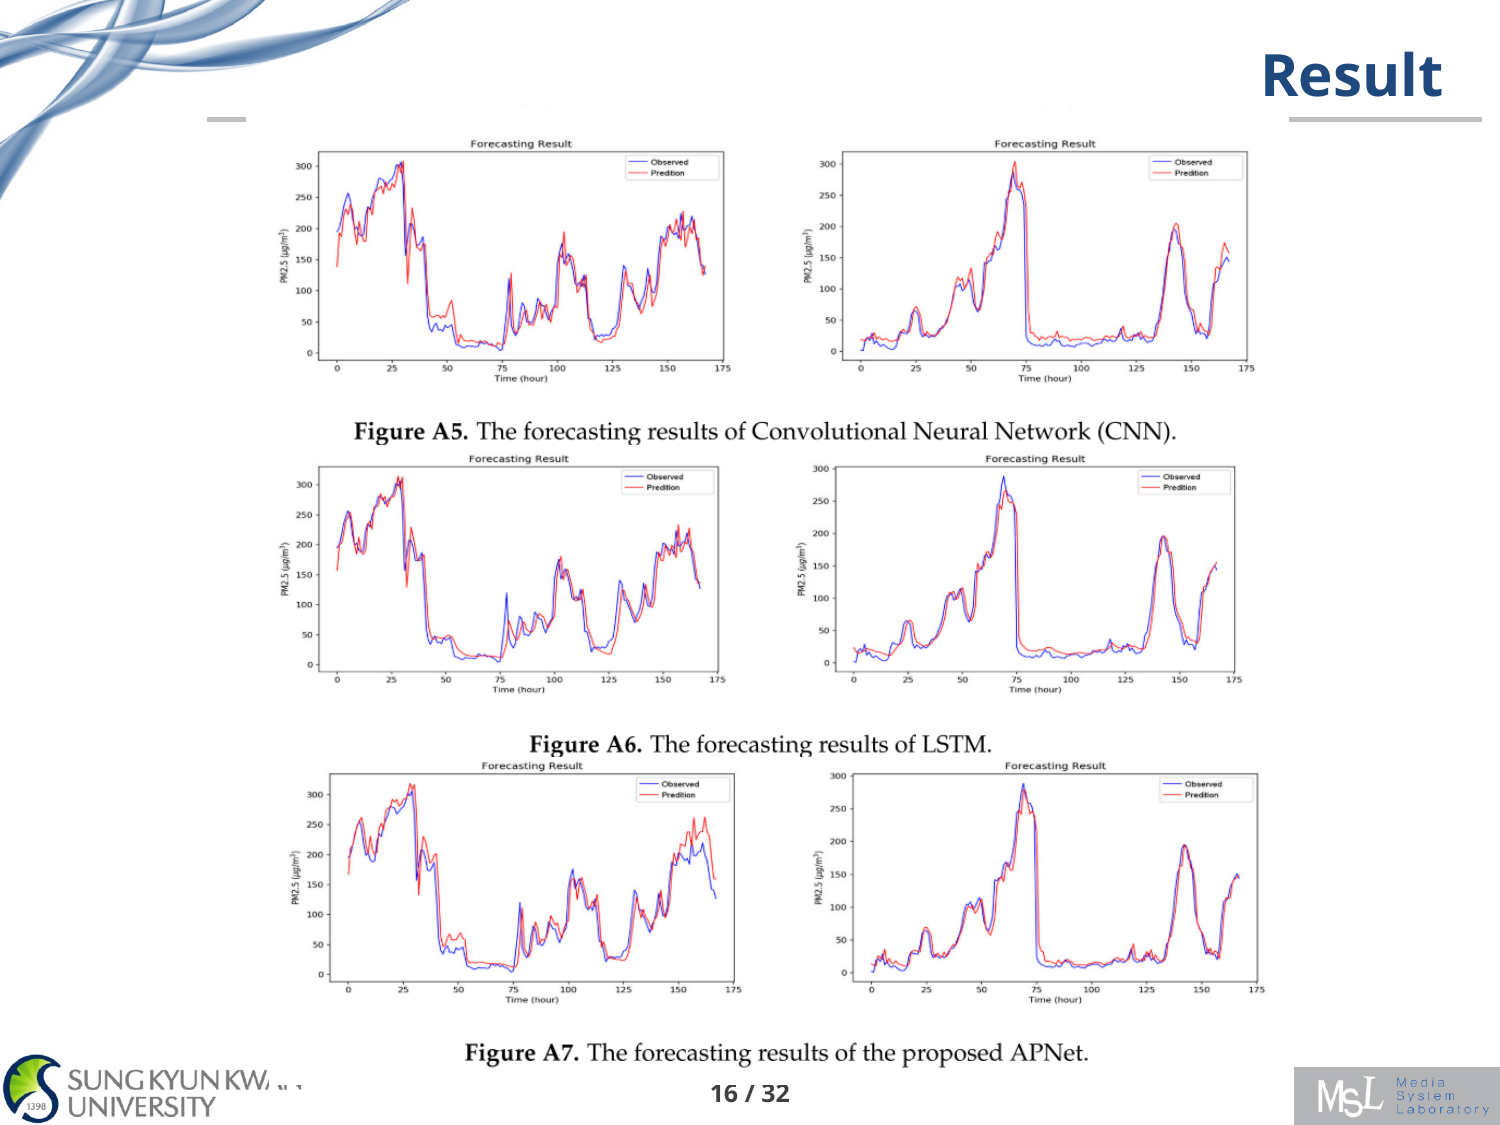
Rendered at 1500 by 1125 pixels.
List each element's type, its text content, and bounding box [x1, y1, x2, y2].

picture [0, 104, 1290, 1124]
picture [1294, 1067, 1500, 1125]
slide_number 16 / 32 [673, 1093, 827, 1119]
text_box Result [150, 30, 1459, 99]
